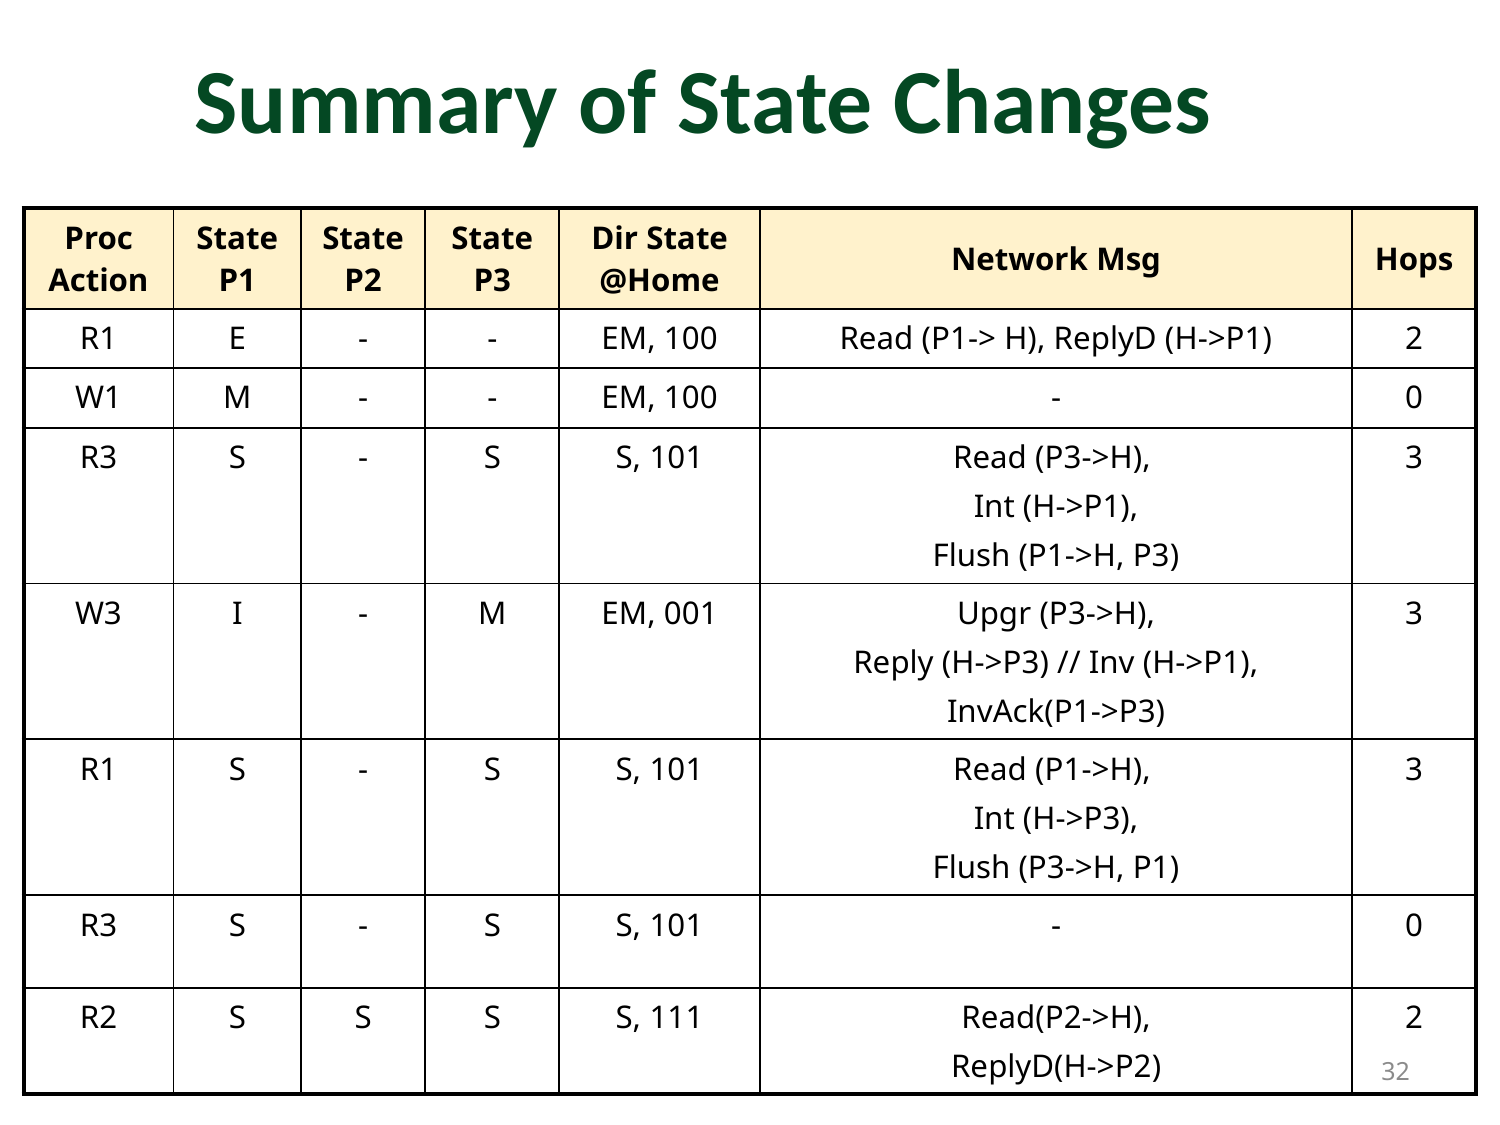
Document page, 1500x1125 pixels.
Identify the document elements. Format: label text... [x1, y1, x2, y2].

slide_number 32 [1074, 1096, 1425, 1103]
table_cell Upgr (P3->H), Reply (H->P3) // Inv (H->P1), InvAck(P1->P3) [761, 584, 1351, 738]
table_cell 3 [1353, 429, 1474, 583]
table_cell S, 111 [560, 989, 759, 1092]
table_header State P3 [426, 210, 558, 308]
table_cell - [761, 896, 1351, 987]
table_cell 3 [1353, 584, 1474, 738]
table_cell 2 [1353, 989, 1474, 1092]
table_cell S [426, 740, 558, 894]
table_header State P1 [174, 210, 300, 308]
table_cell Read (P1-> H), ReplyD (H->P1) [761, 310, 1351, 367]
table_cell - [302, 584, 424, 738]
table_cell - [302, 896, 424, 987]
table_header Network Msg [761, 210, 1351, 308]
table_cell Read (P3->H), Int (H->P1), Flush (P1->H, P3) [761, 429, 1351, 583]
table_cell R1 [26, 740, 173, 894]
table_cell - [426, 369, 558, 427]
table_cell S, 101 [560, 740, 759, 894]
table_cell E [174, 310, 300, 367]
table_cell S [174, 429, 300, 583]
table_cell S [174, 896, 300, 987]
table_cell R3 [26, 896, 173, 987]
table_header Dir State @Home [560, 210, 759, 308]
table_cell R3 [26, 429, 173, 583]
title Summary of State Changes [41, 46, 1366, 148]
table_cell S [174, 740, 300, 894]
table_cell S [302, 989, 424, 1092]
table_cell 0 [1353, 896, 1474, 987]
table_header State P2 [302, 210, 424, 308]
table_cell S [174, 989, 300, 1092]
table_cell - [302, 429, 424, 583]
table_header Proc Action [26, 210, 173, 308]
table_cell 0 [1353, 369, 1474, 427]
table_cell S [426, 429, 558, 583]
table_cell R2 [26, 989, 173, 1092]
table_cell - [426, 310, 558, 367]
table_cell W3 [26, 584, 173, 738]
table_cell EM, 100 [560, 369, 759, 427]
table_cell - [302, 740, 424, 894]
table_cell I [174, 584, 300, 738]
table_cell S, 101 [560, 429, 759, 583]
table_cell - [761, 369, 1351, 427]
table_cell - [302, 310, 424, 367]
table_cell 3 [1353, 740, 1474, 894]
table_cell 2 [1353, 310, 1474, 367]
table_cell M [174, 369, 300, 427]
table_cell - [302, 369, 424, 427]
table_cell Read(P2->H), ReplyD(H->P2) [761, 989, 1351, 1092]
table_cell EM, 100 [560, 310, 759, 367]
table_cell W1 [26, 369, 173, 427]
table_cell M [426, 584, 558, 738]
table_cell EM, 001 [560, 584, 759, 738]
table_cell S, 101 [560, 896, 759, 987]
table_cell Read (P1->H), Int (H->P3), Flush (P3->H, P1) [761, 740, 1351, 894]
table_cell R1 [26, 310, 173, 367]
table_cell S [426, 896, 558, 987]
table_header Hops [1353, 210, 1474, 308]
table_cell S [426, 989, 558, 1092]
